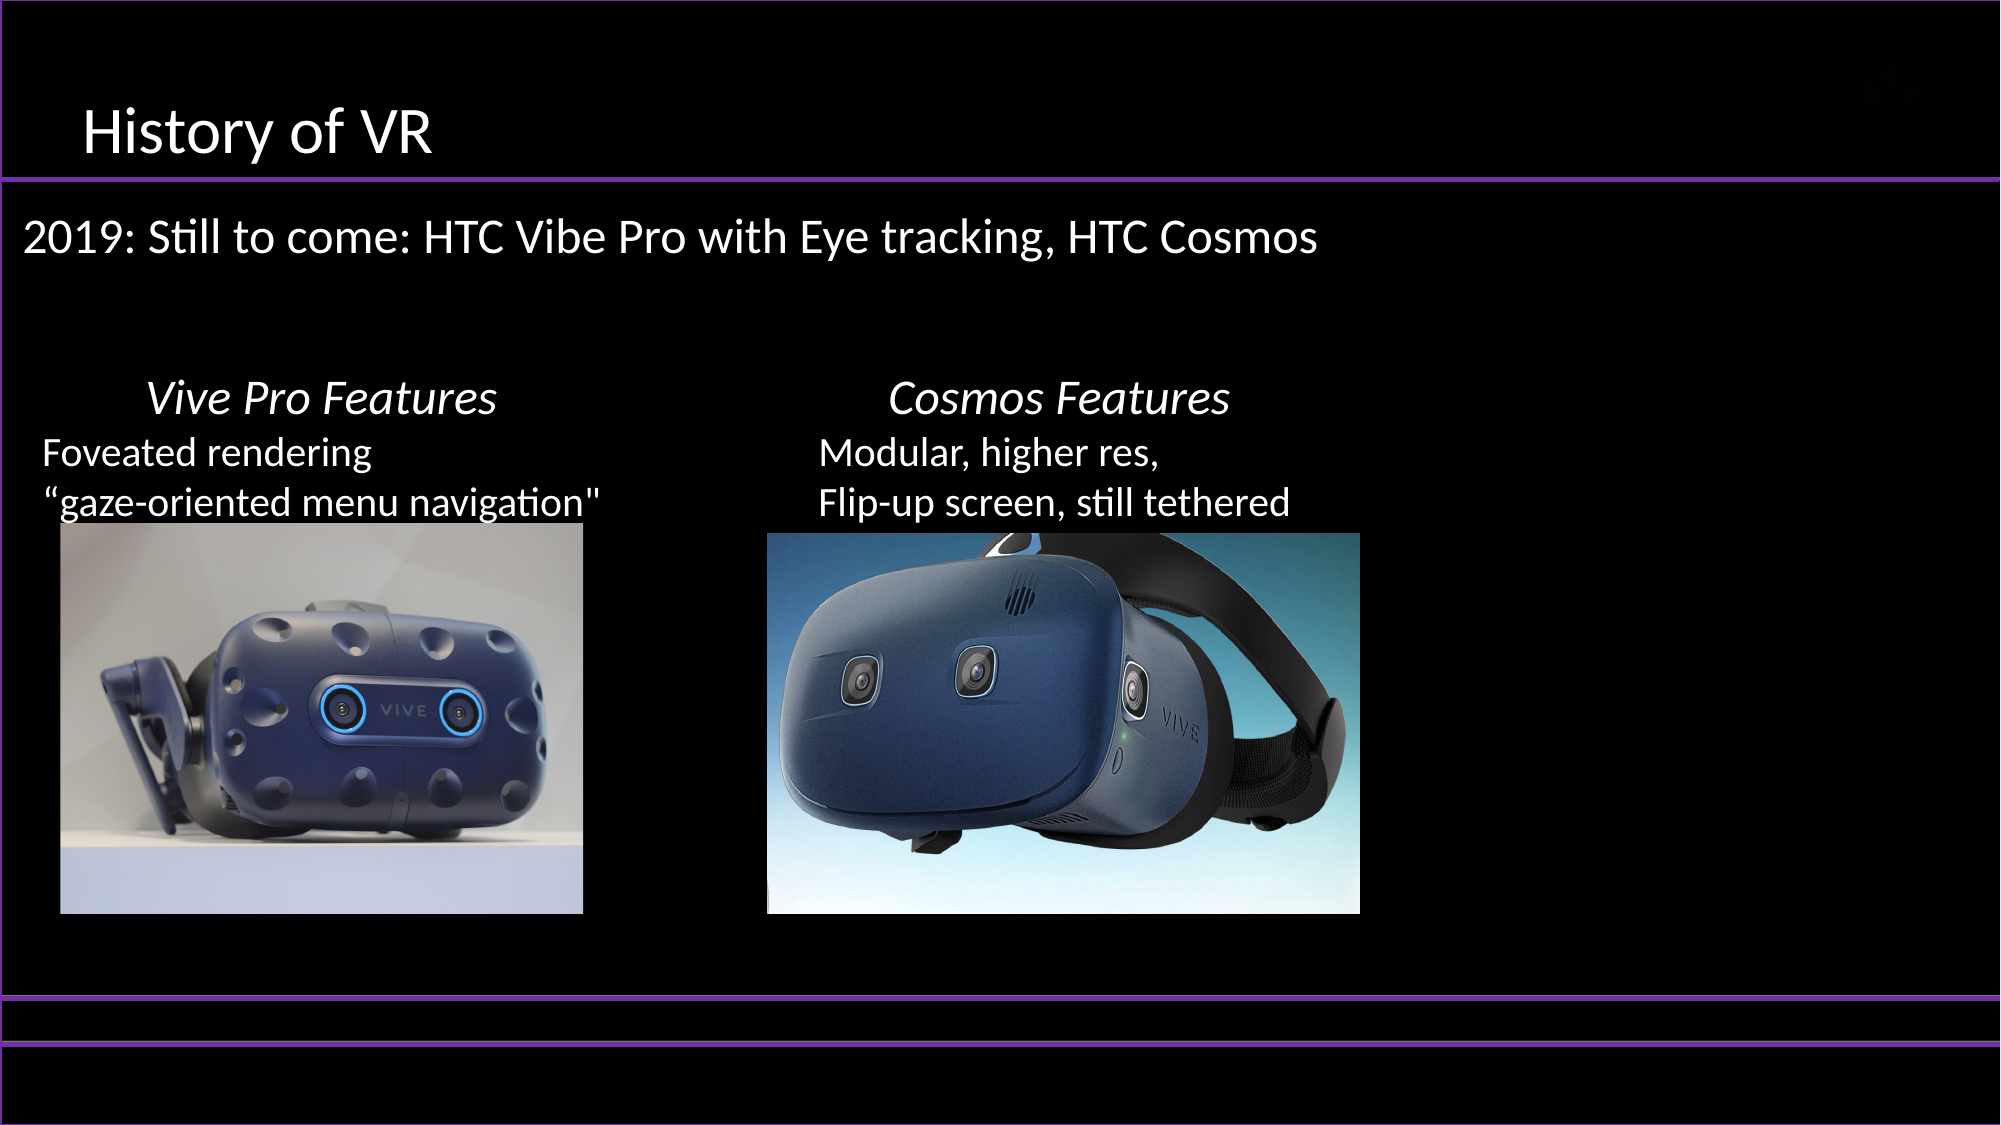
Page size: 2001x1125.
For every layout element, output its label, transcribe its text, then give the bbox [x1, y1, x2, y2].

text_box History of VR [67, 39, 1814, 175]
text_box Cosmos Features Modular, higher res, Flip-up screen, still tethered [803, 357, 1316, 532]
picture [0, 0, 2001, 1125]
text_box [25, 357, 618, 914]
text_box 2019: Still to come: HTC Vibe Pro with Eye tracking, HTC Cosmos [7, 196, 1993, 272]
